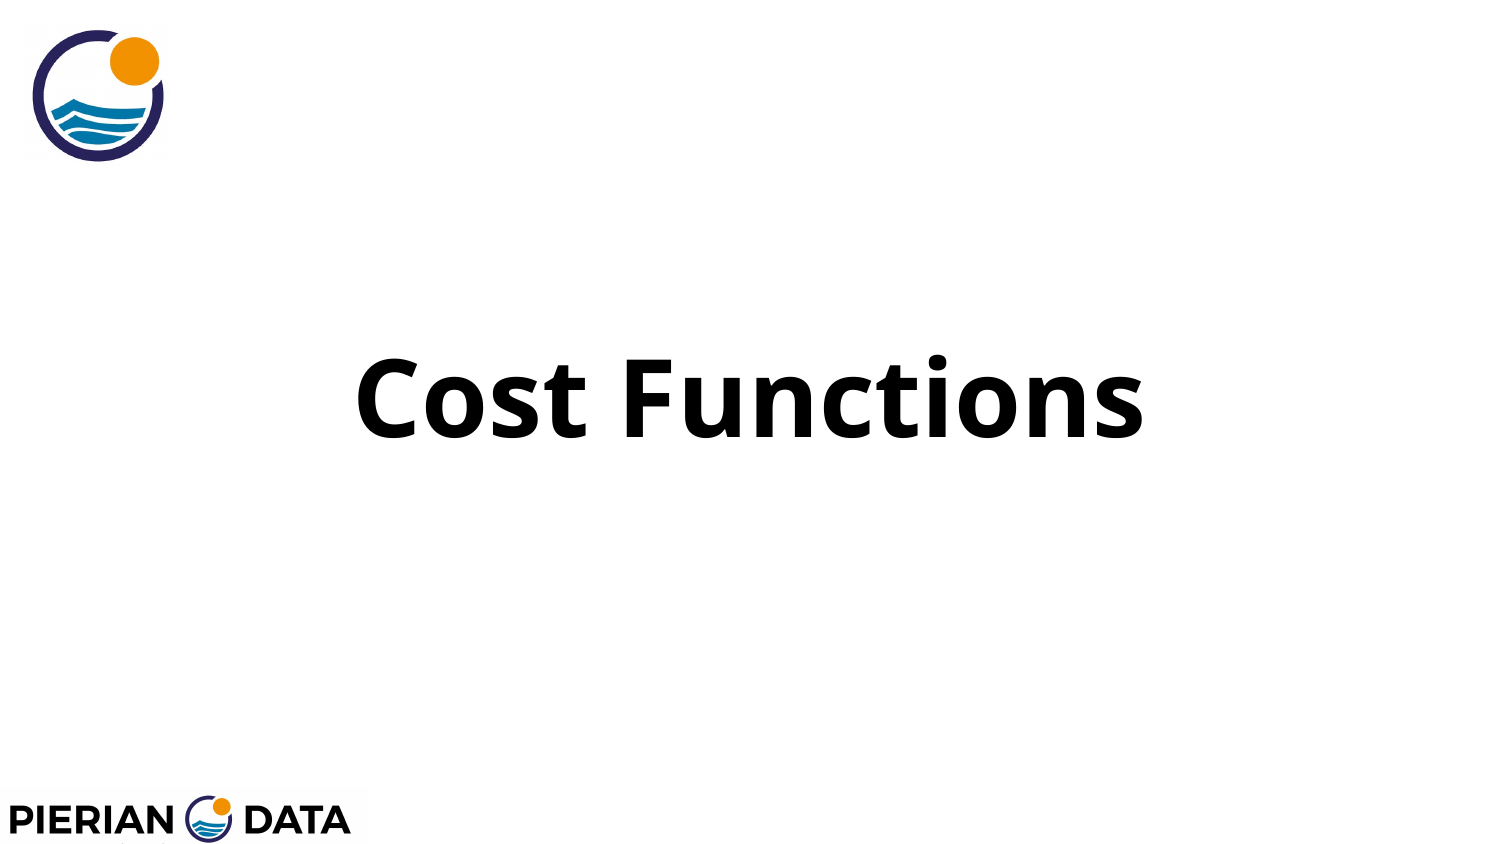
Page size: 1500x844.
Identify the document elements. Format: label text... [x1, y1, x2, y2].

title Cost Functions [51, 253, 1449, 475]
picture [24, 24, 172, 167]
picture [0, 787, 368, 844]
